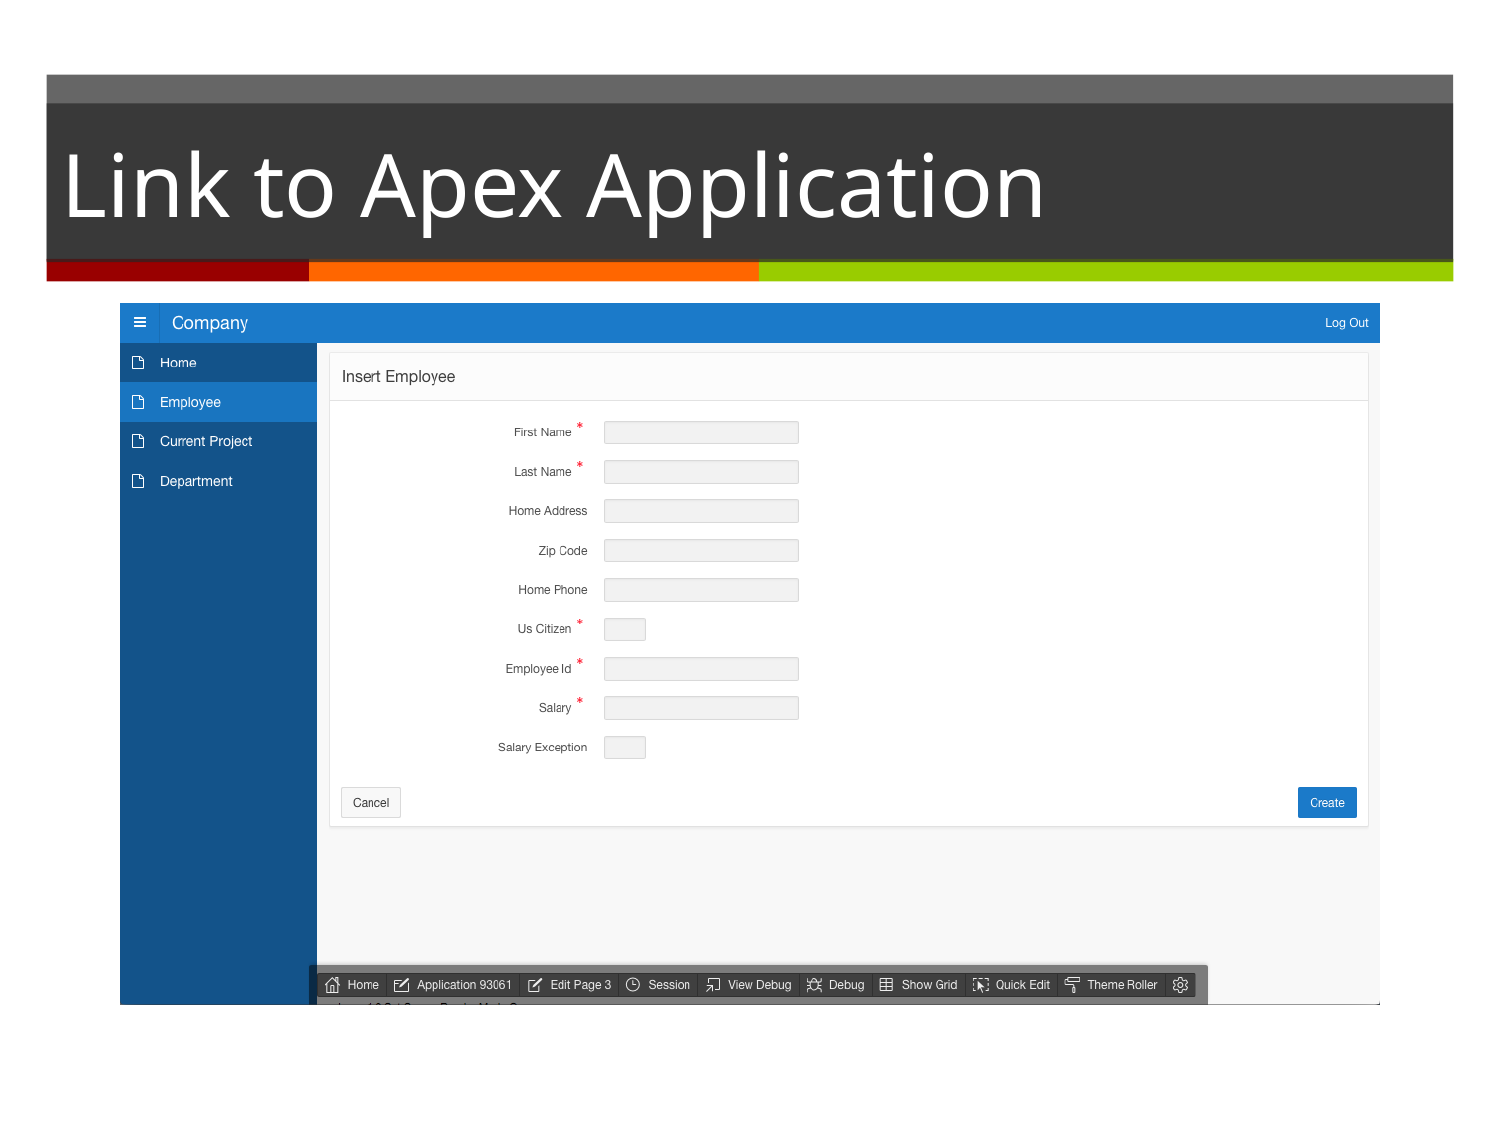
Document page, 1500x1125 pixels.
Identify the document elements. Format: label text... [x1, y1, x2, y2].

title Link to Apex Application [46, 103, 1454, 263]
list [46, 302, 1454, 1006]
